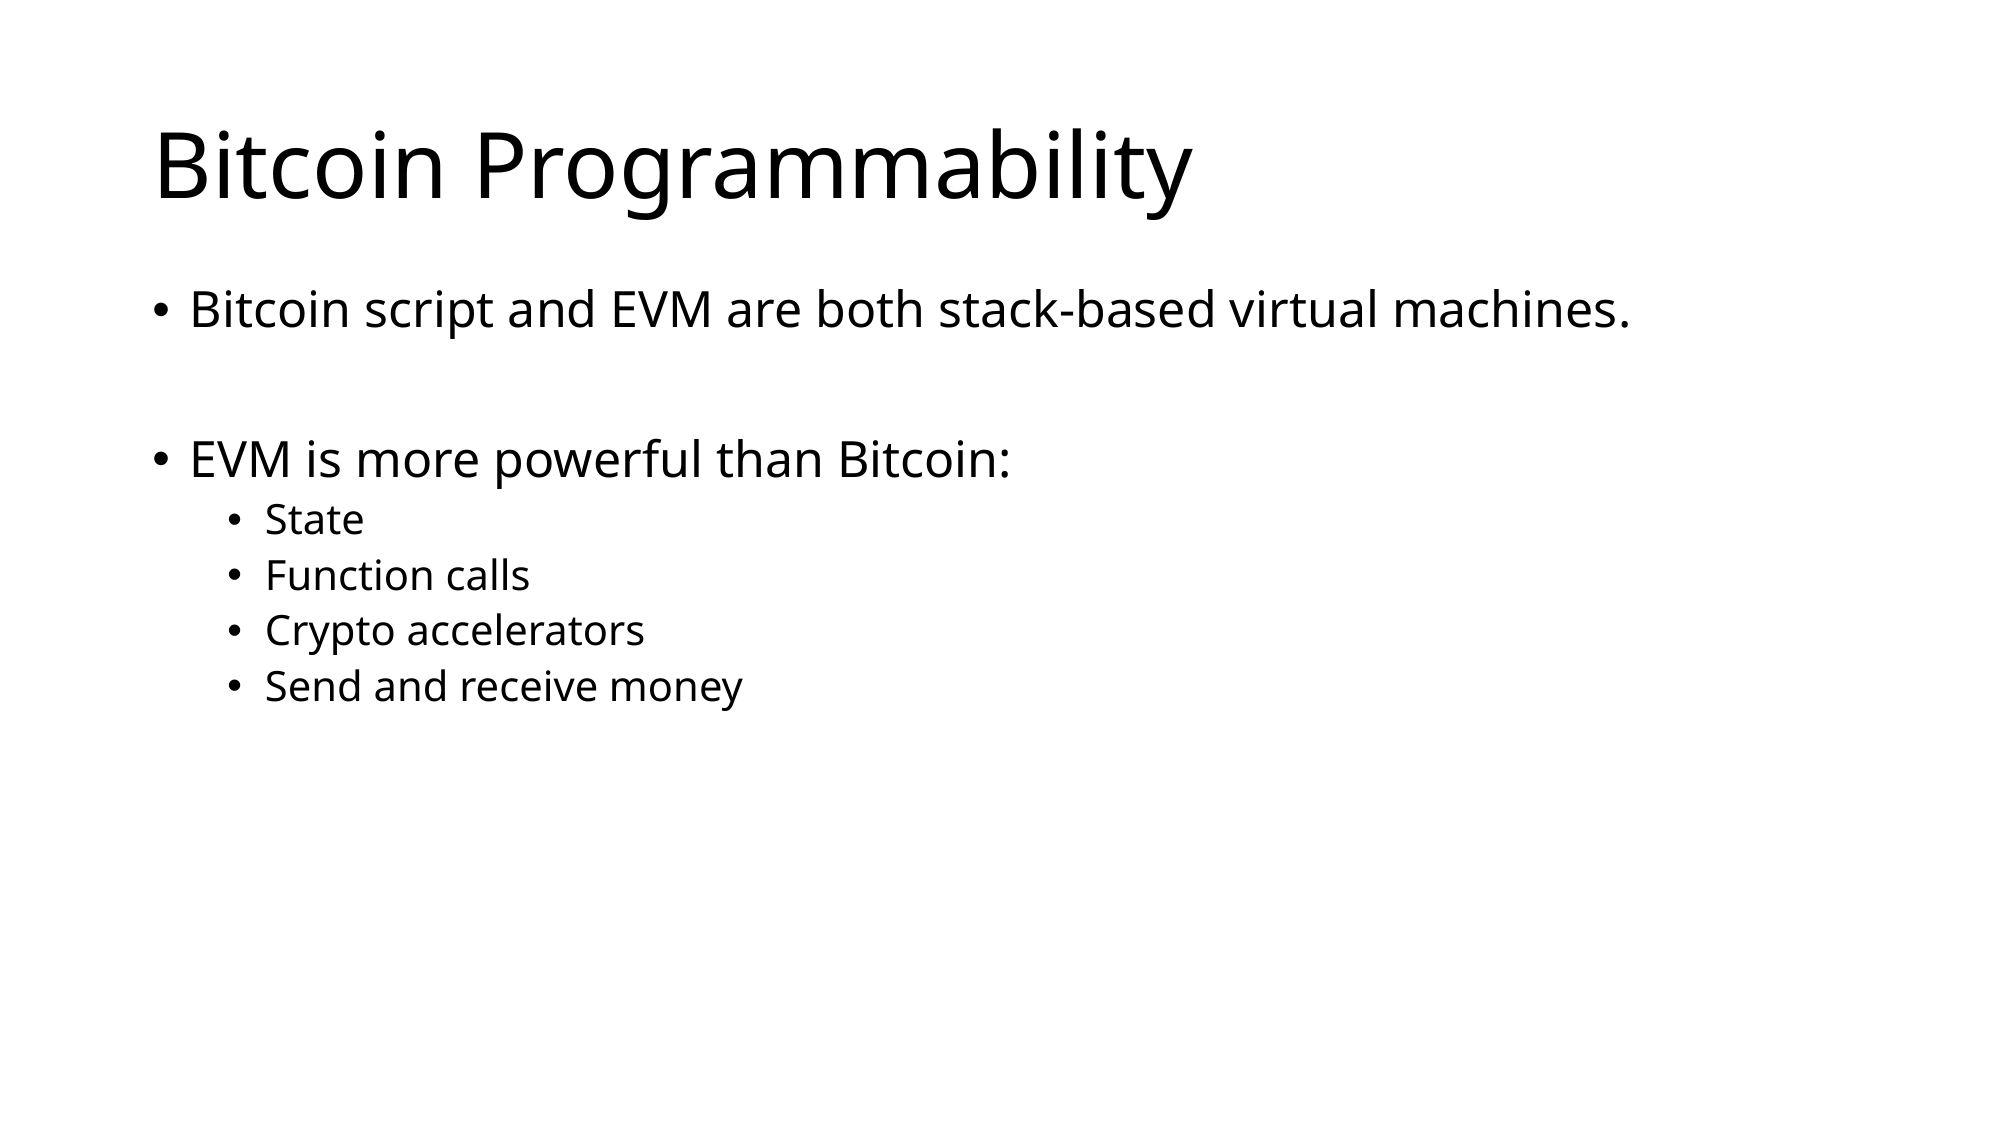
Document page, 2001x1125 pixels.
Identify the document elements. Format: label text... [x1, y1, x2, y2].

title Bitcoin Programmability [137, 59, 1863, 277]
list Bitcoin script and EVM are both stack-based virtual machines. EVM is more powerful than Bitcoin: State Function calls Crypto accelerators Send and receive money [137, 277, 1863, 992]
